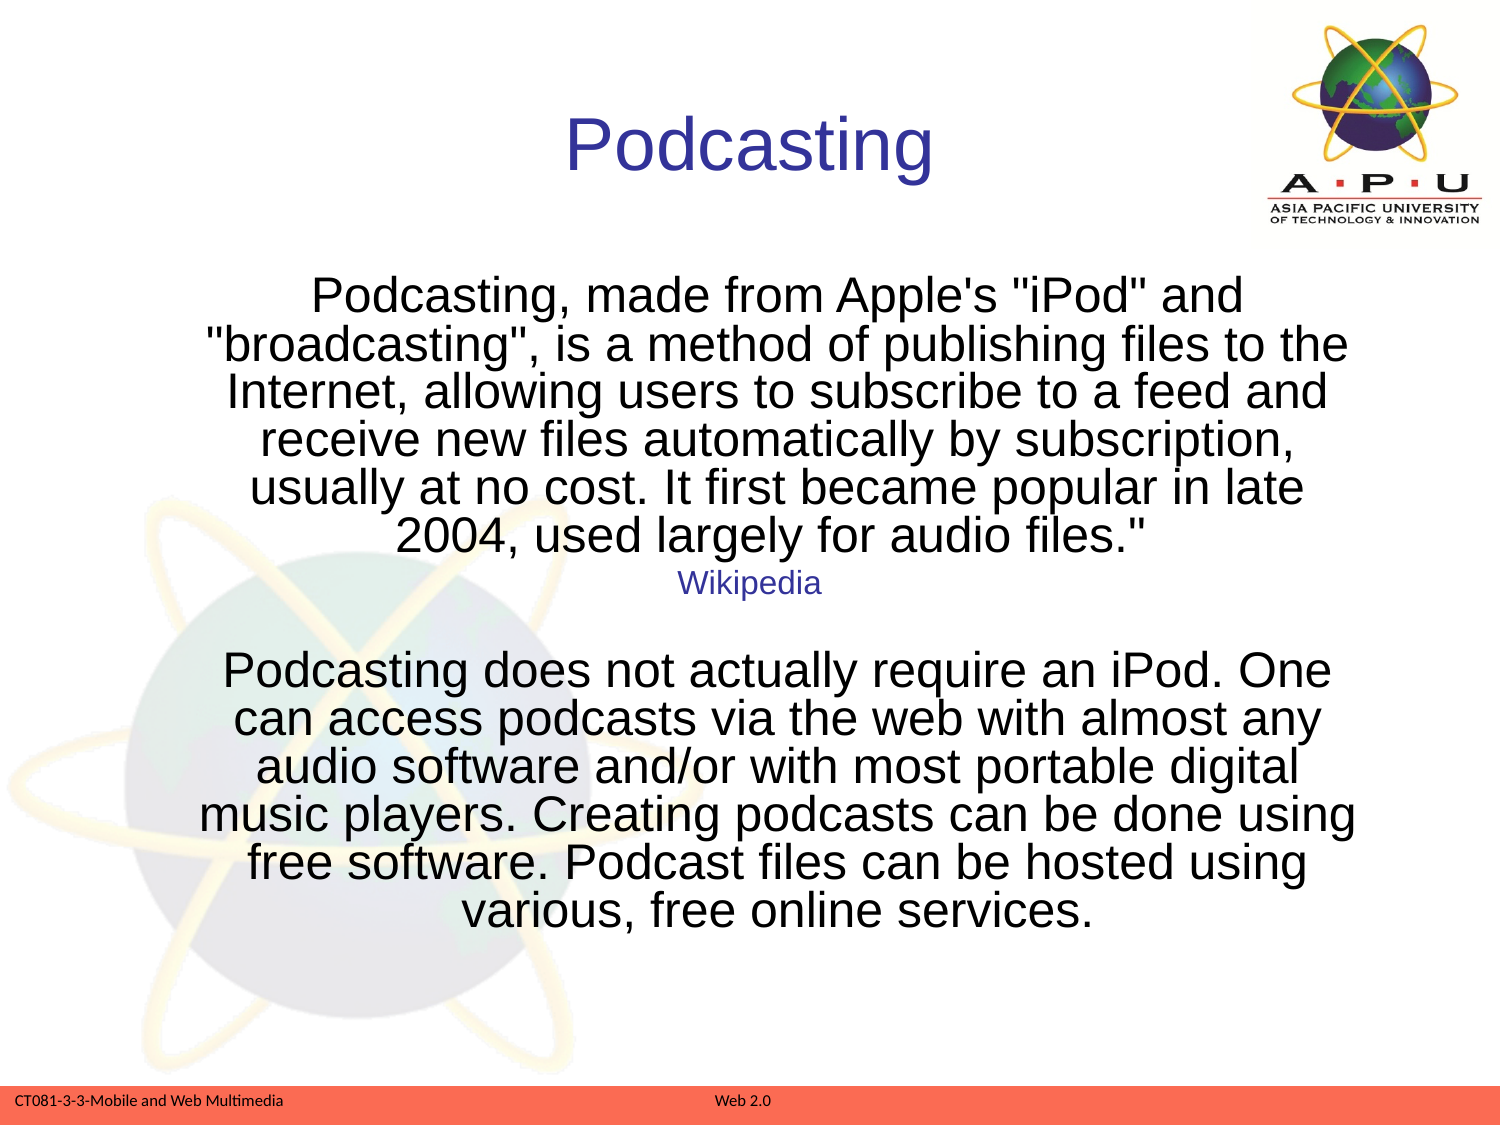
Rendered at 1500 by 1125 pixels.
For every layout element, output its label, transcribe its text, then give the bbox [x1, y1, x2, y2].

title Podcasting [0, 78, 1500, 204]
list Podcasting, made from Apple's "iPod" and "broadcasting", is a method of publishing files to the Internet, allowing users to subscribe to a feed and receive new files automatically by subscription, usually at no cost. It first became popular in late 2004, used largely for audio files." Wikipedia Podcasting does not actually require an iPod. One can access podcasts via the web with almost any audio software and/or with most portable digital music players. Creating podcasts can be done using free software. Podcast files can be hosted using various, free online services. [112, 267, 1388, 1000]
picture [1251, 204, 1500, 249]
picture [1251, 0, 1500, 78]
